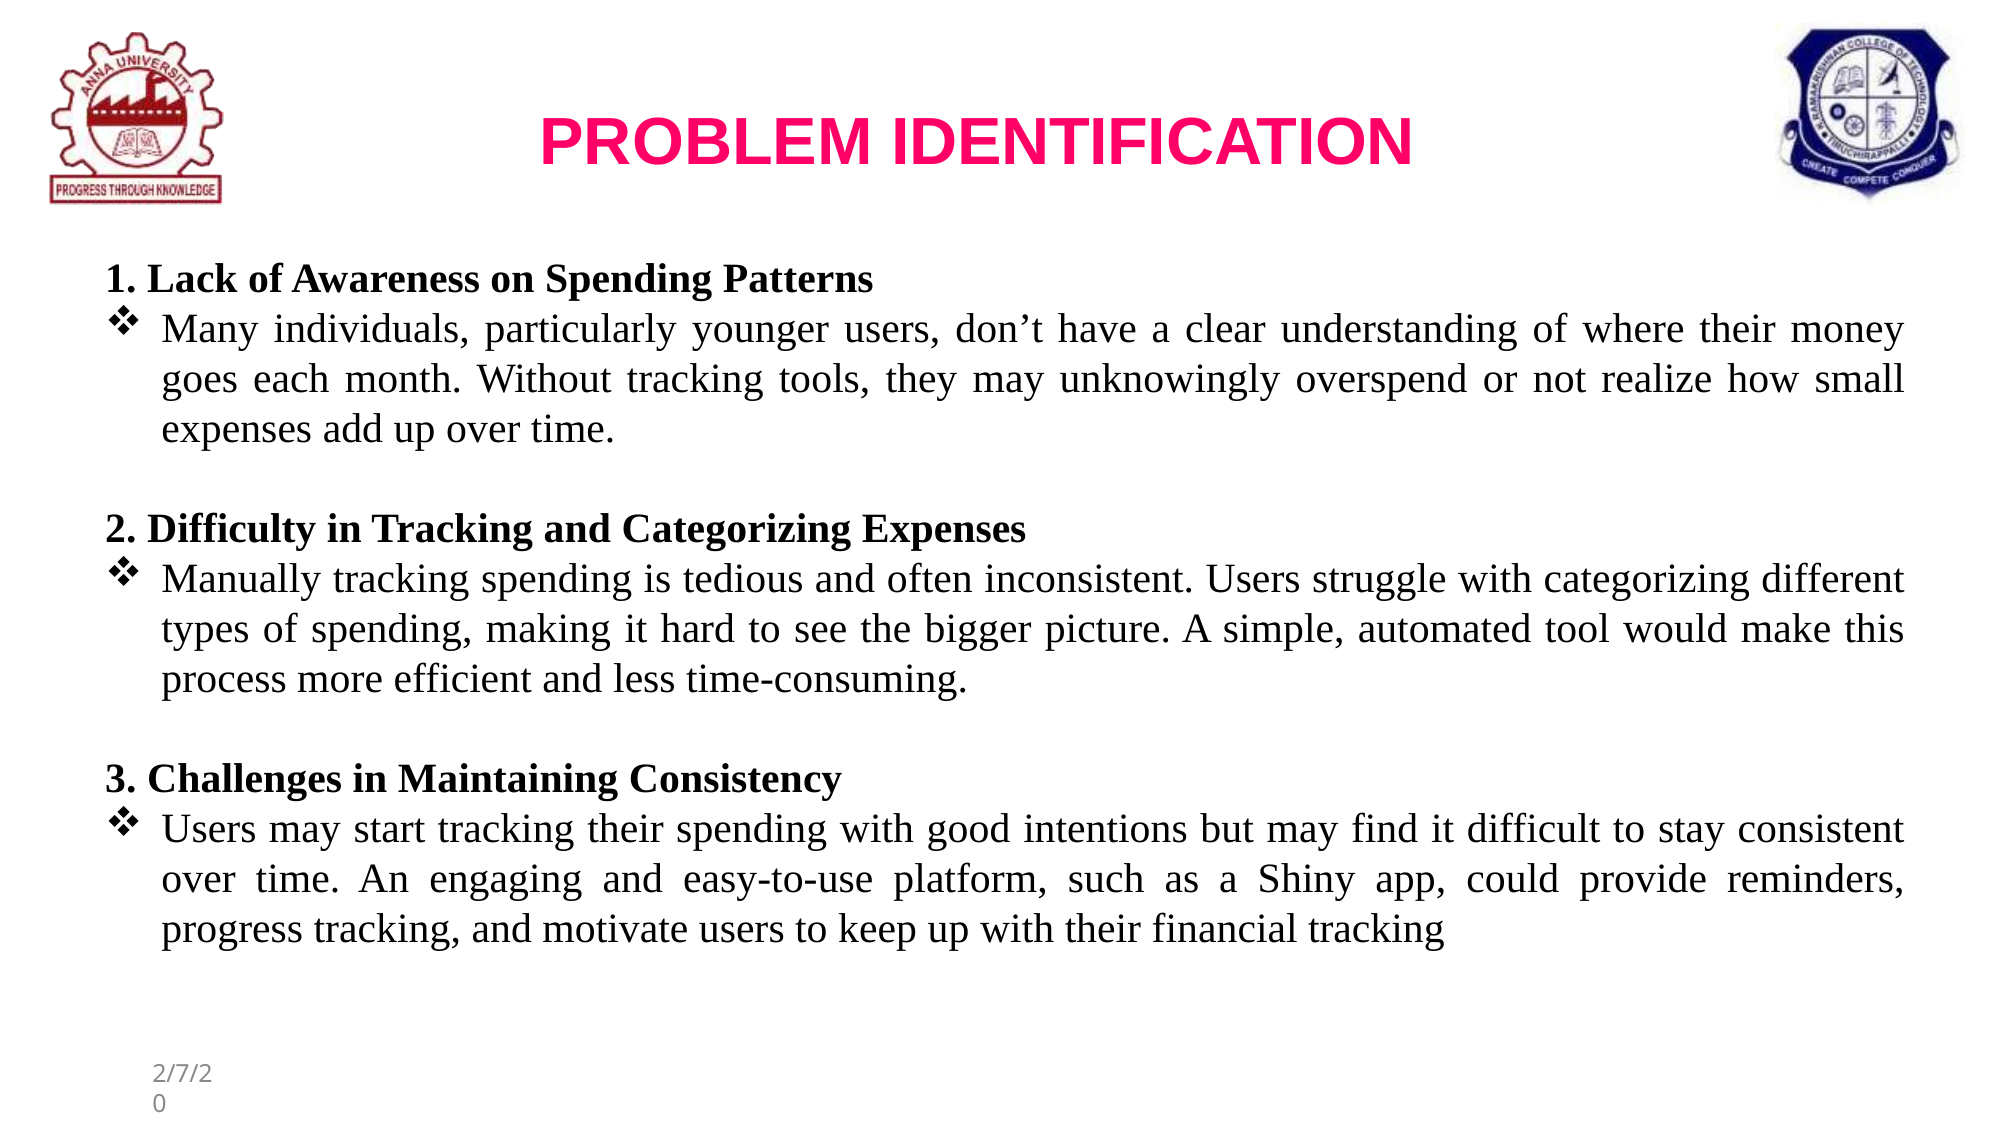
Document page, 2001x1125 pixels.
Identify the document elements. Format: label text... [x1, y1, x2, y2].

text_box 2/7/20 [150, 1059, 225, 1118]
title PROBLEM IDENTIFICATION [369, 39, 1631, 243]
text_box 1. Lack of Awareness on Spending Patterns Many individuals, particularly younger users, don’t have a clear understanding of where their money goes each month. Without tracking tools, they may unknowingly overspend or not realize how small expenses add up over time. 2. Difficulty in Tracking and Categorizing Expenses Manually tracking spending is tedious and often inconsistent. Users struggle with categorizing different types of spending, making it hard to see the bigger picture. A simple, automated tool would make this process more efficient and less time-consuming. 3. Challenges in Maintaining Consistency Users may start tracking their spending with good intentions but may find it difficult to stay consistent over time. An engaging and easy-to-use platform, such as a Shiny app, could provide reminders, progress tracking, and motivate users to keep up with their financial tracking [90, 243, 1922, 1059]
picture [1775, 23, 1966, 205]
picture [49, 32, 224, 205]
